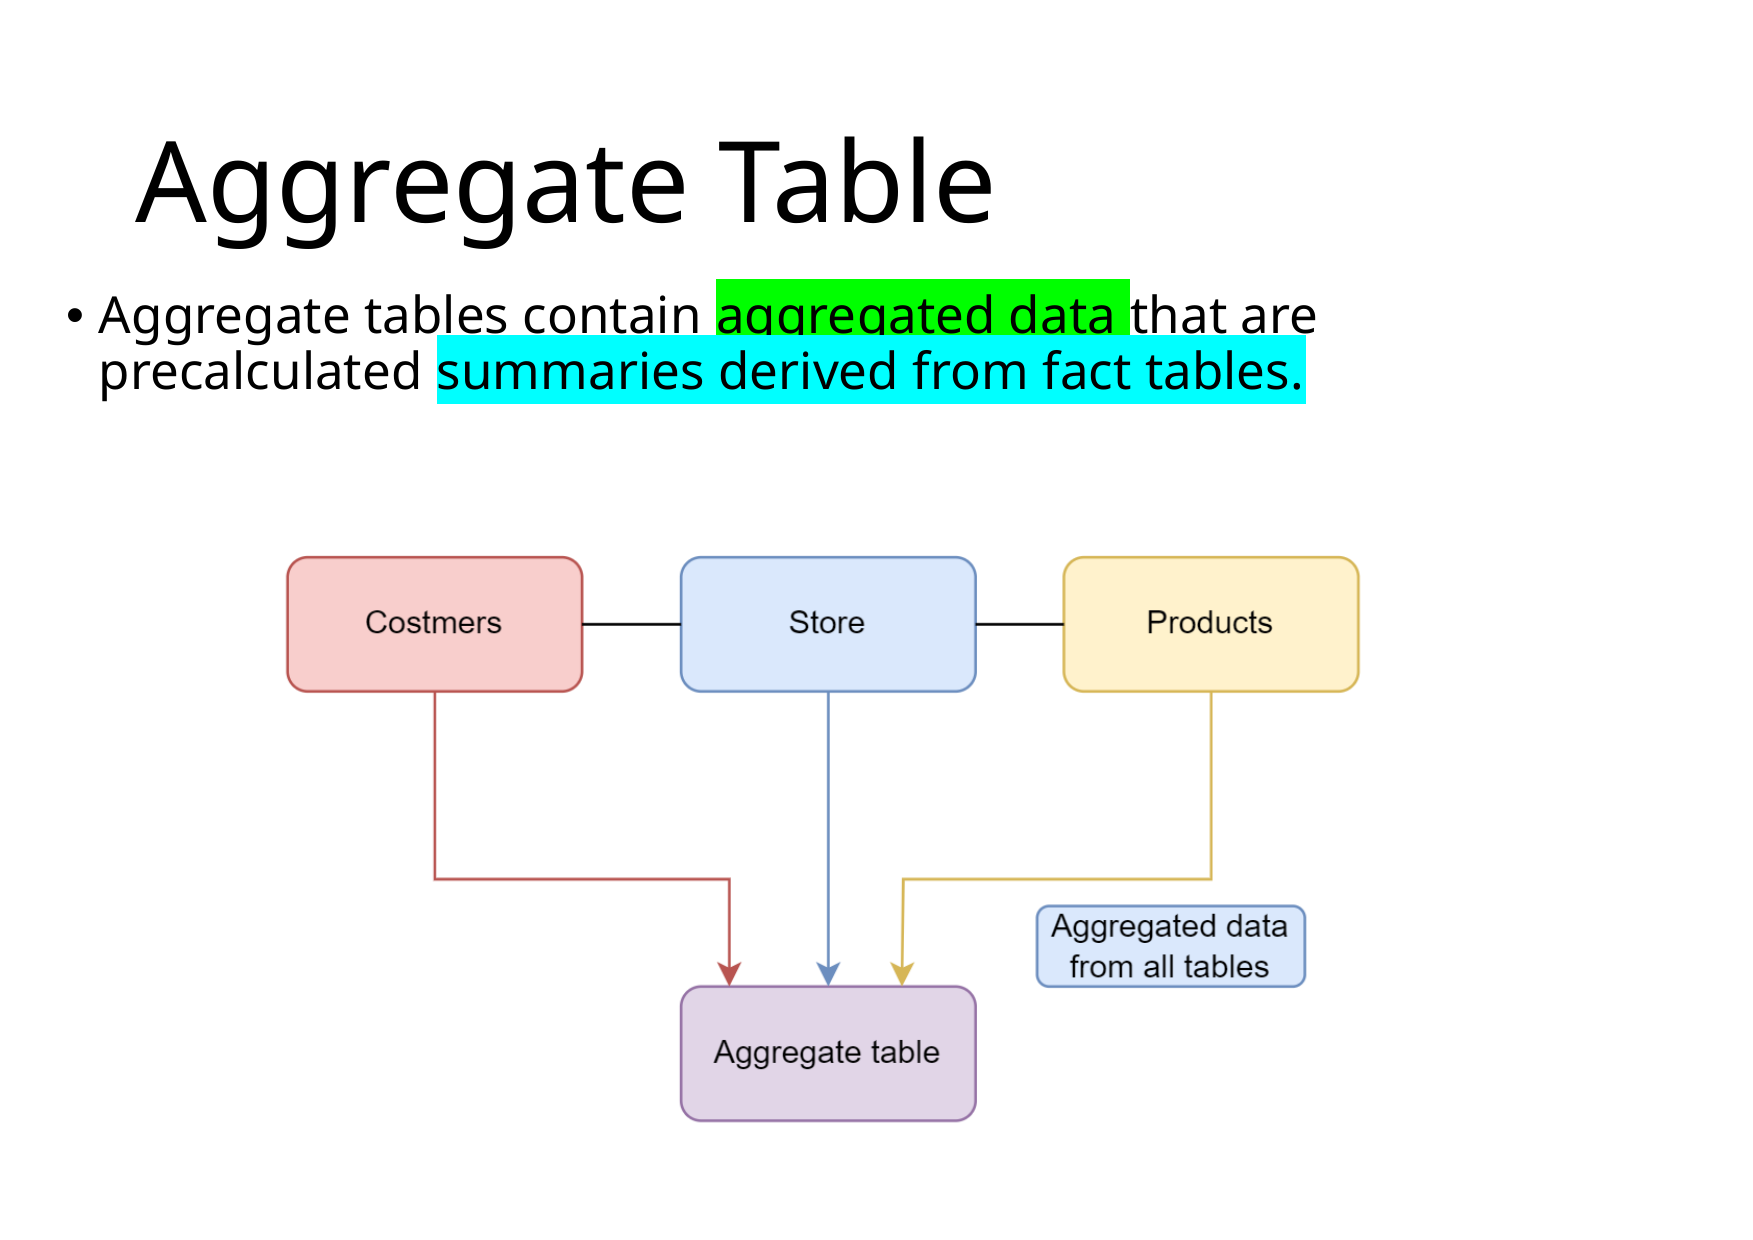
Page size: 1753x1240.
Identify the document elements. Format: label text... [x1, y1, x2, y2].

picture [217, 431, 1397, 1211]
list Aggregate tables contain aggregated data that are precalculated summaries derived from fact tables. [51, 282, 1563, 433]
title Aggregate Table [120, 66, 1632, 306]
